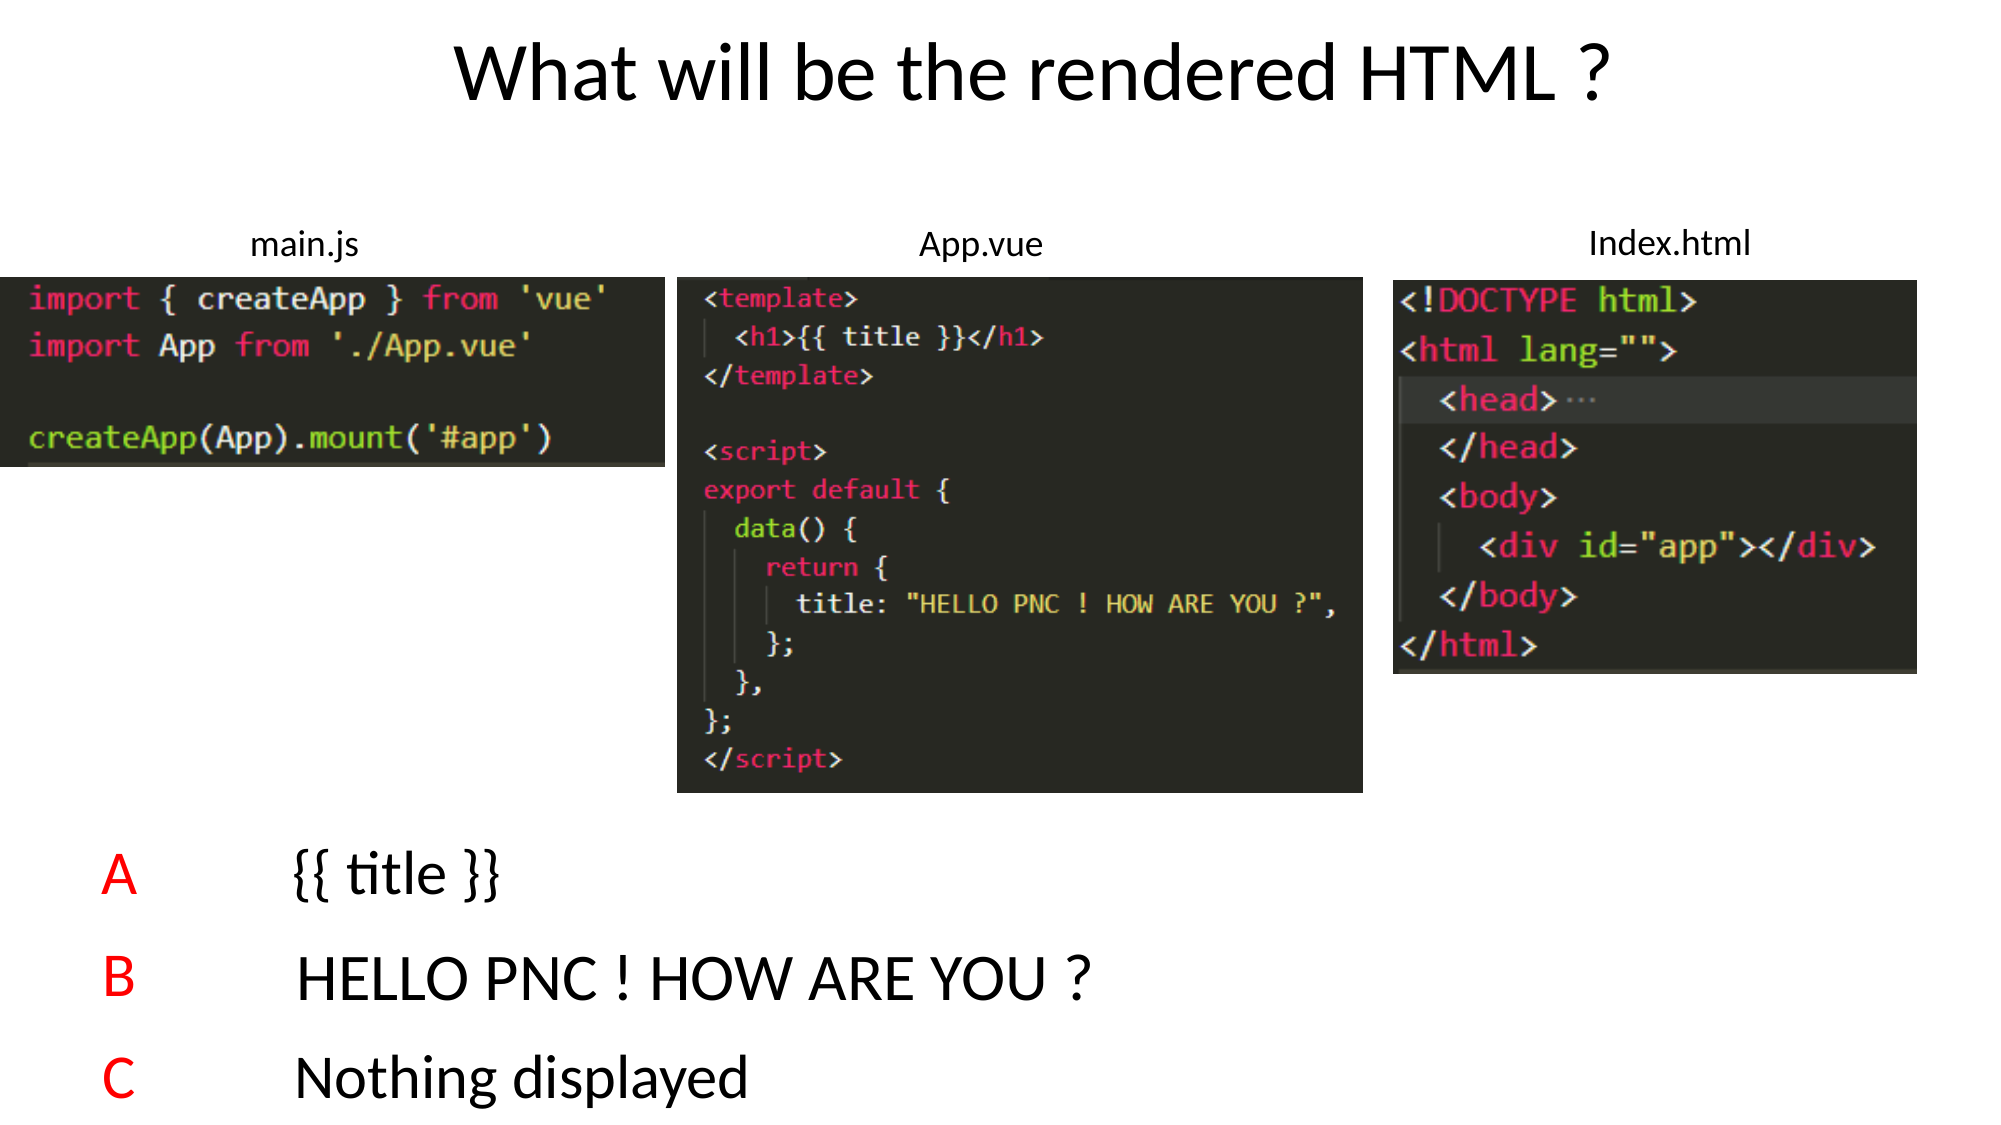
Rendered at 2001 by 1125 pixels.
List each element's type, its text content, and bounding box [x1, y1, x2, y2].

picture [0, 277, 665, 467]
picture [1393, 280, 1917, 674]
text_box {{ title }} [278, 824, 517, 915]
text_box What will be the rendered HTML ? [439, 10, 2000, 125]
text_box A [87, 824, 154, 915]
picture [676, 277, 1363, 793]
text_box HELLO PNC ! HOW ARE YOU ? [282, 926, 1110, 1022]
text_box Index.html [1573, 210, 1767, 271]
text_box Nothing displayed [280, 1028, 767, 1119]
text_box C [87, 1028, 151, 1119]
text_box B [88, 926, 152, 1017]
text_box main.js [235, 211, 375, 271]
text_box App.vue [904, 211, 1059, 271]
